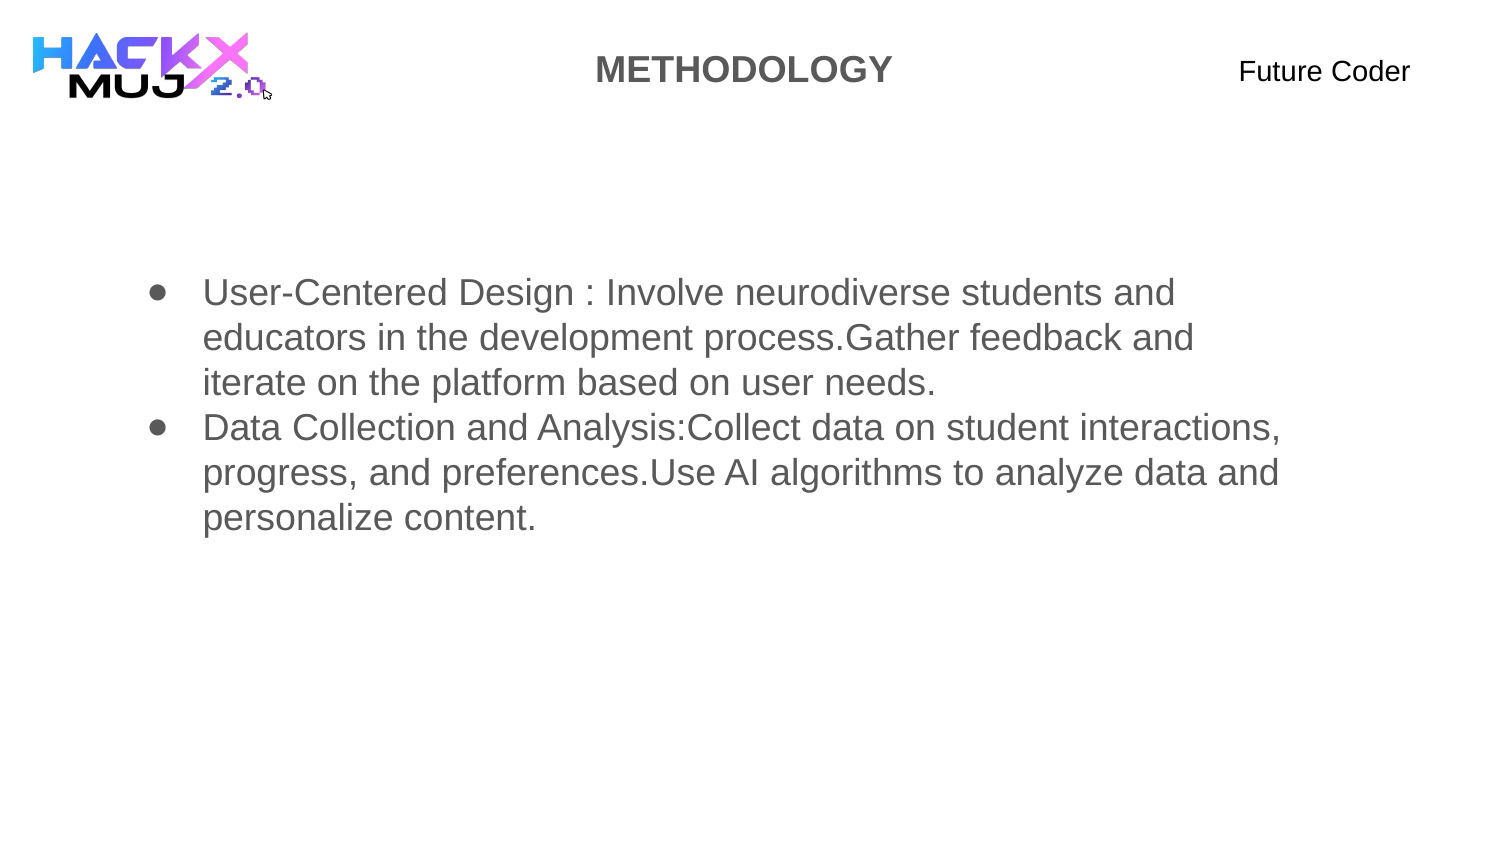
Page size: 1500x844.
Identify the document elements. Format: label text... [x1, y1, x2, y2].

text_box METHODOLOGY [580, 30, 920, 106]
title Future Coder [1223, 37, 1449, 99]
text_box User-Centered Design : Involve neurodiverse students and educators in the development process.Gather feedback and iterate on the platform based on user needs. Data Collection and Analysis:Collect data on student interactions, progress, and preferences.Use AI algorithms to analyze data and personalize content. [112, 253, 1307, 553]
text_box [32, 32, 273, 105]
